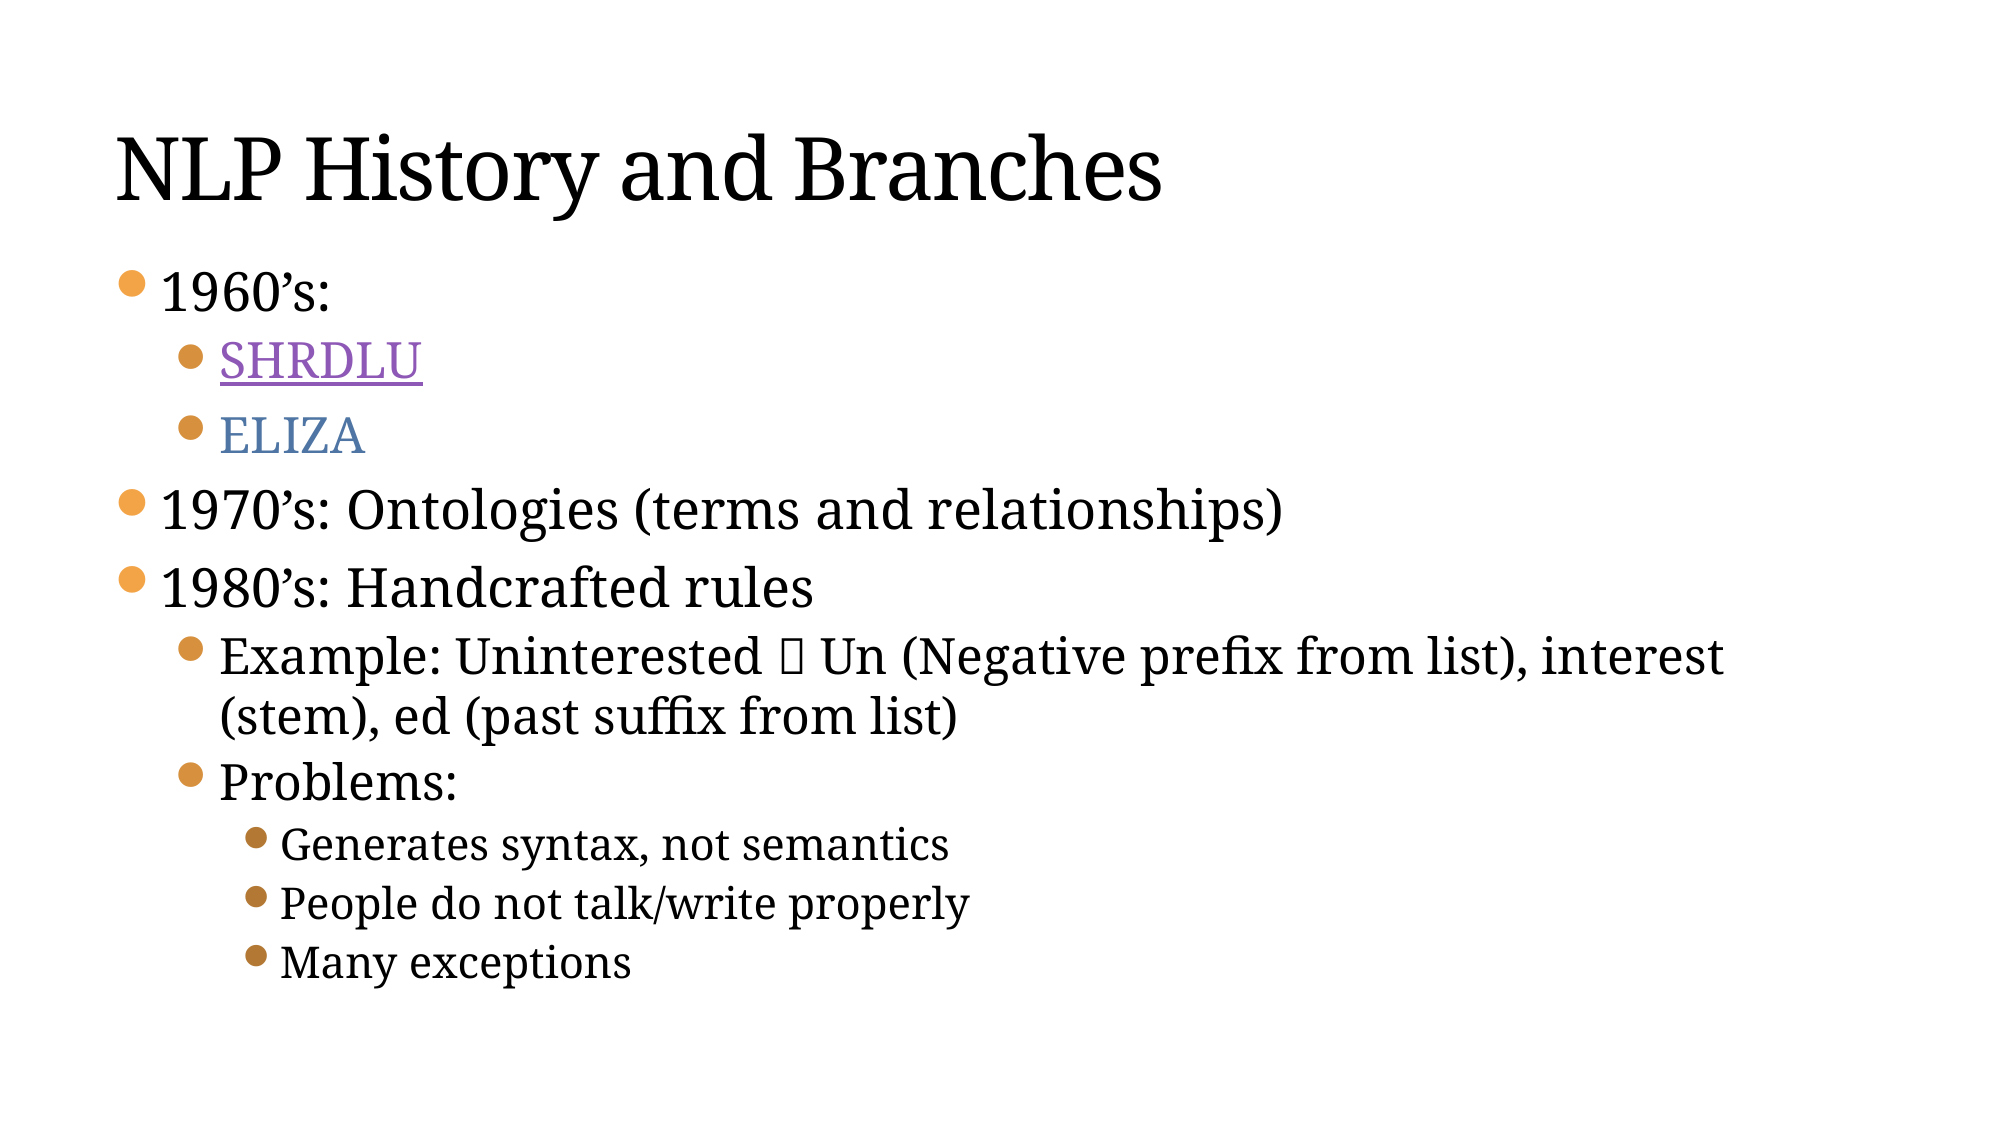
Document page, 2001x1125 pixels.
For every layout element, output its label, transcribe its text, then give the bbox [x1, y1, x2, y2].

list 1960’s: SHRDLU ELIZA 1970’s: Ontologies (terms and relationships) 1980’s: Handcrafted rules Example: Uninterested  Un (Negative prefix from list), interest (stem), ed (past suffix from list) Problems: Generates syntax, not semantics People do not talk/write properly Many exceptions sense is required [99, 249, 1900, 1000]
title NLP History and Branches [99, 24, 1900, 225]
